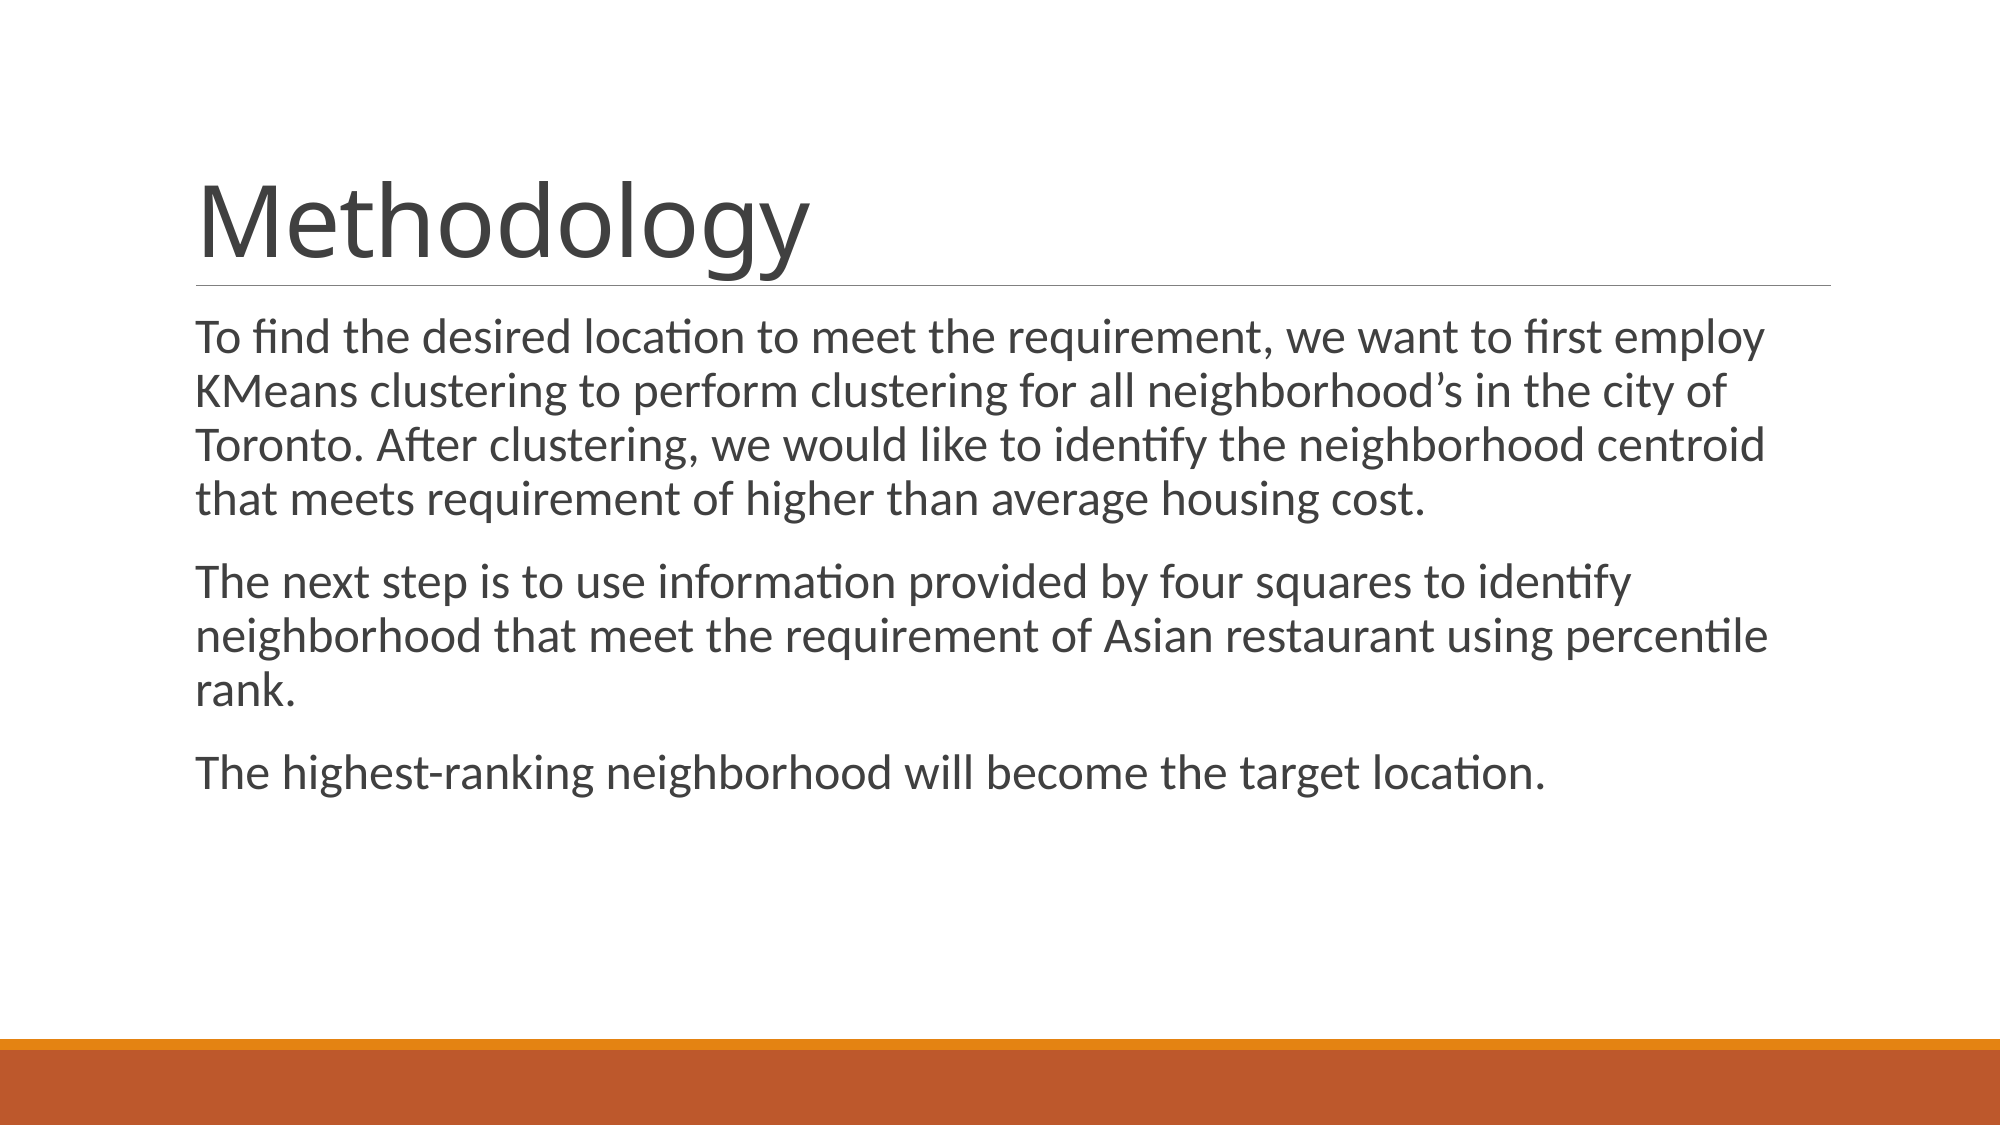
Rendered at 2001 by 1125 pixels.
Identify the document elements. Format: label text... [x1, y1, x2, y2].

list To find the desired location to meet the requirement, we want to first employ KMeans clustering to perform clustering for all neighborhood’s in the city of Toronto. After clustering, we would like to identify the neighborhood centroid that meets requirement of higher than average housing cost. The next step is to use information provided by four squares to identify neighborhood that meet the requirement of Asian restaurant using percentile rank. The highest-ranking neighborhood will become the target location. [180, 302, 1830, 963]
title Methodology [180, 47, 1830, 285]
